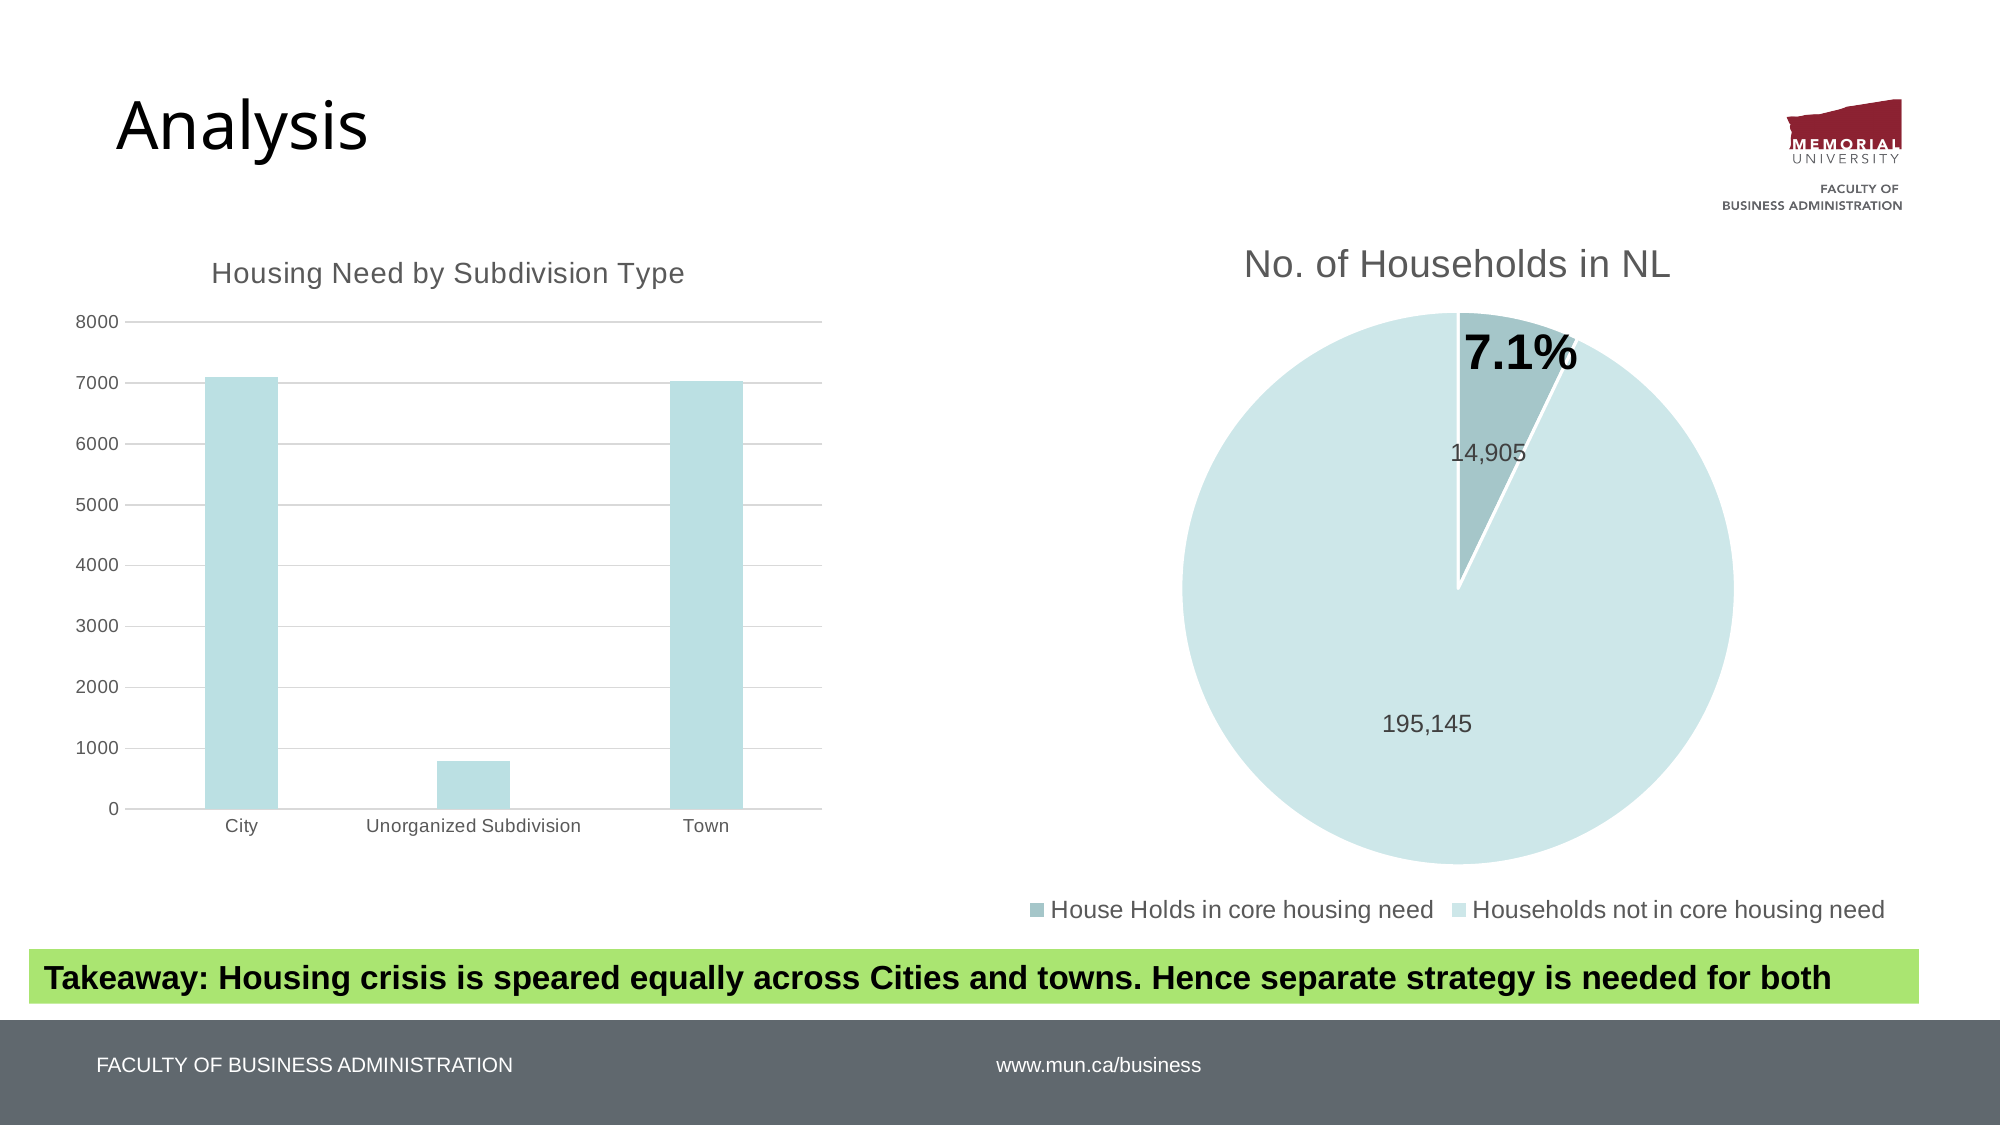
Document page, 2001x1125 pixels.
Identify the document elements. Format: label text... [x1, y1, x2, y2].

chart [59, 227, 839, 850]
text_box Takeaway: Housing crisis is speared equally across Cities and towns. Hence separate strategy is needed for both [29, 949, 1919, 1004]
picture [0, 1020, 2000, 1125]
title Analysis [101, 60, 1633, 186]
chart [916, 207, 2000, 930]
picture [1695, 79, 1933, 207]
